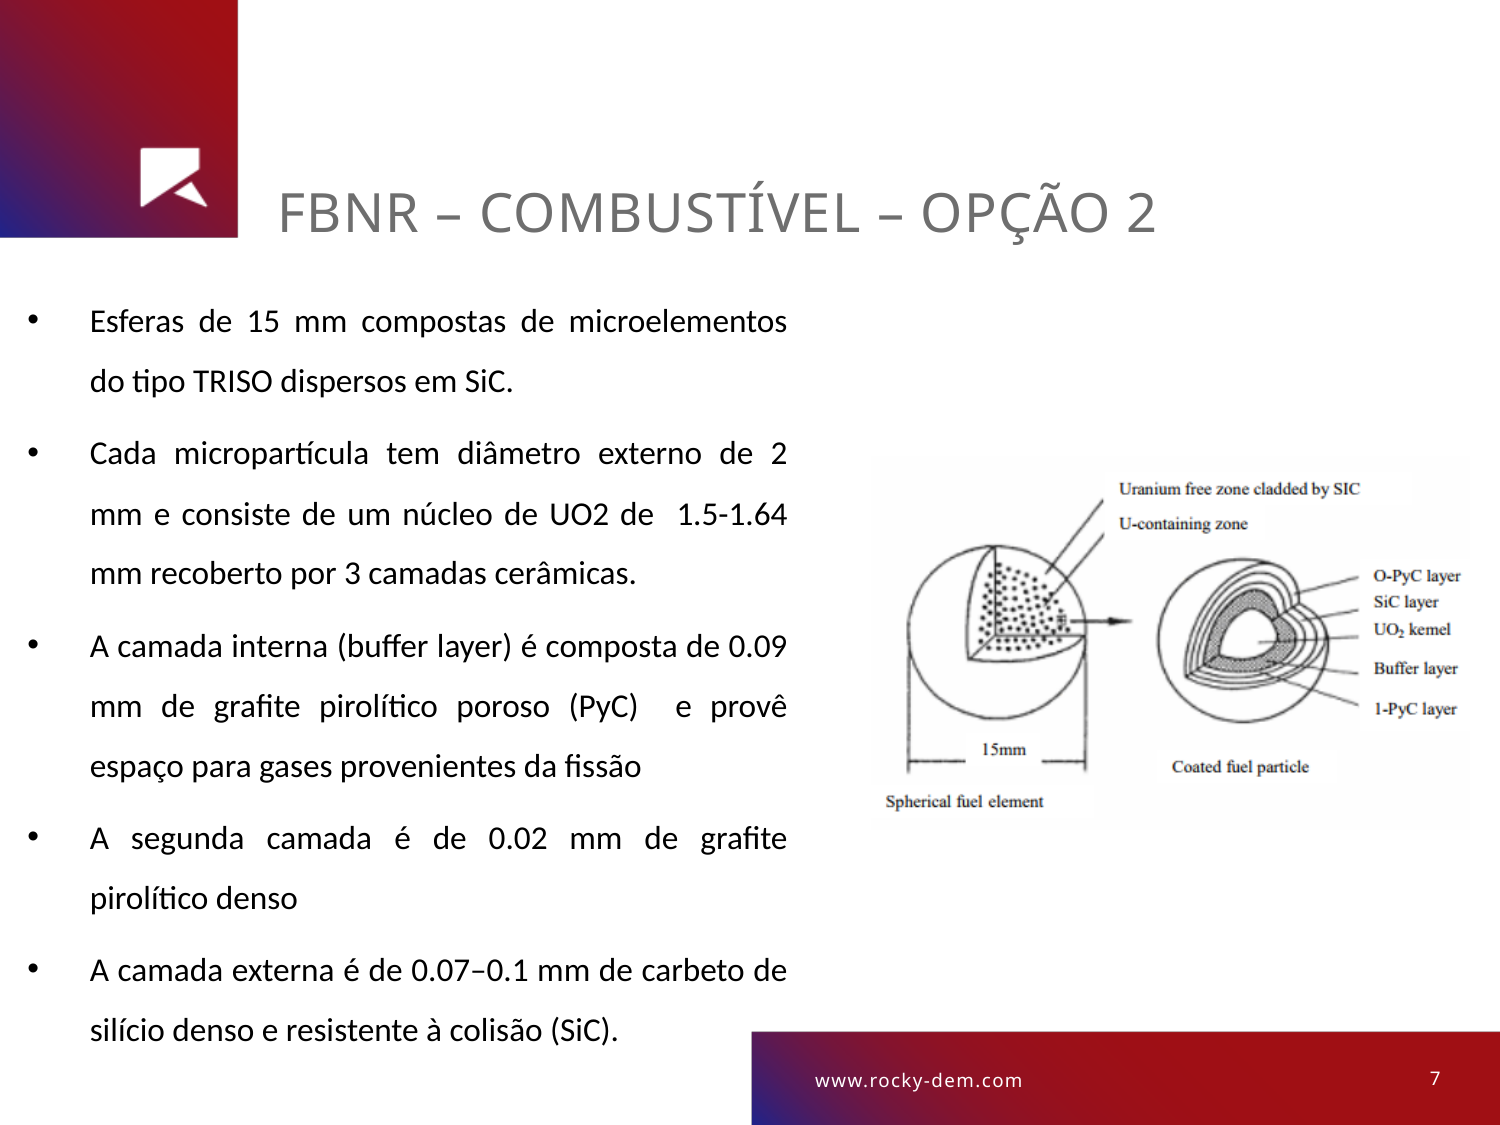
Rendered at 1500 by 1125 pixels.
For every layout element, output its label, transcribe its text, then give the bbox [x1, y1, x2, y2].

list Esferas de 15 mm compostas de microelementos do tipo TRISO dispersos em SiC. Cada micropartícula tem diâmetro externo de 2 mm e consiste de um núcleo de UO2 de 1.5-1.64 mm recoberto por 3 camadas cerâmicas. A camada interna (buffer layer) é composta de 0.09 mm de grafite pirolítico poroso (PyC) e provê espaço para gases provenientes da fissão A segunda camada é de 0.02 mm de grafite pirolítico denso A camada externa é de 0.07–0.1 mm de carbeto de silício denso e resistente à colisão (SiC). [0, 272, 804, 987]
title FBNR – Combustível – Opção 2 [277, 178, 1282, 226]
picture [832, 450, 1500, 846]
